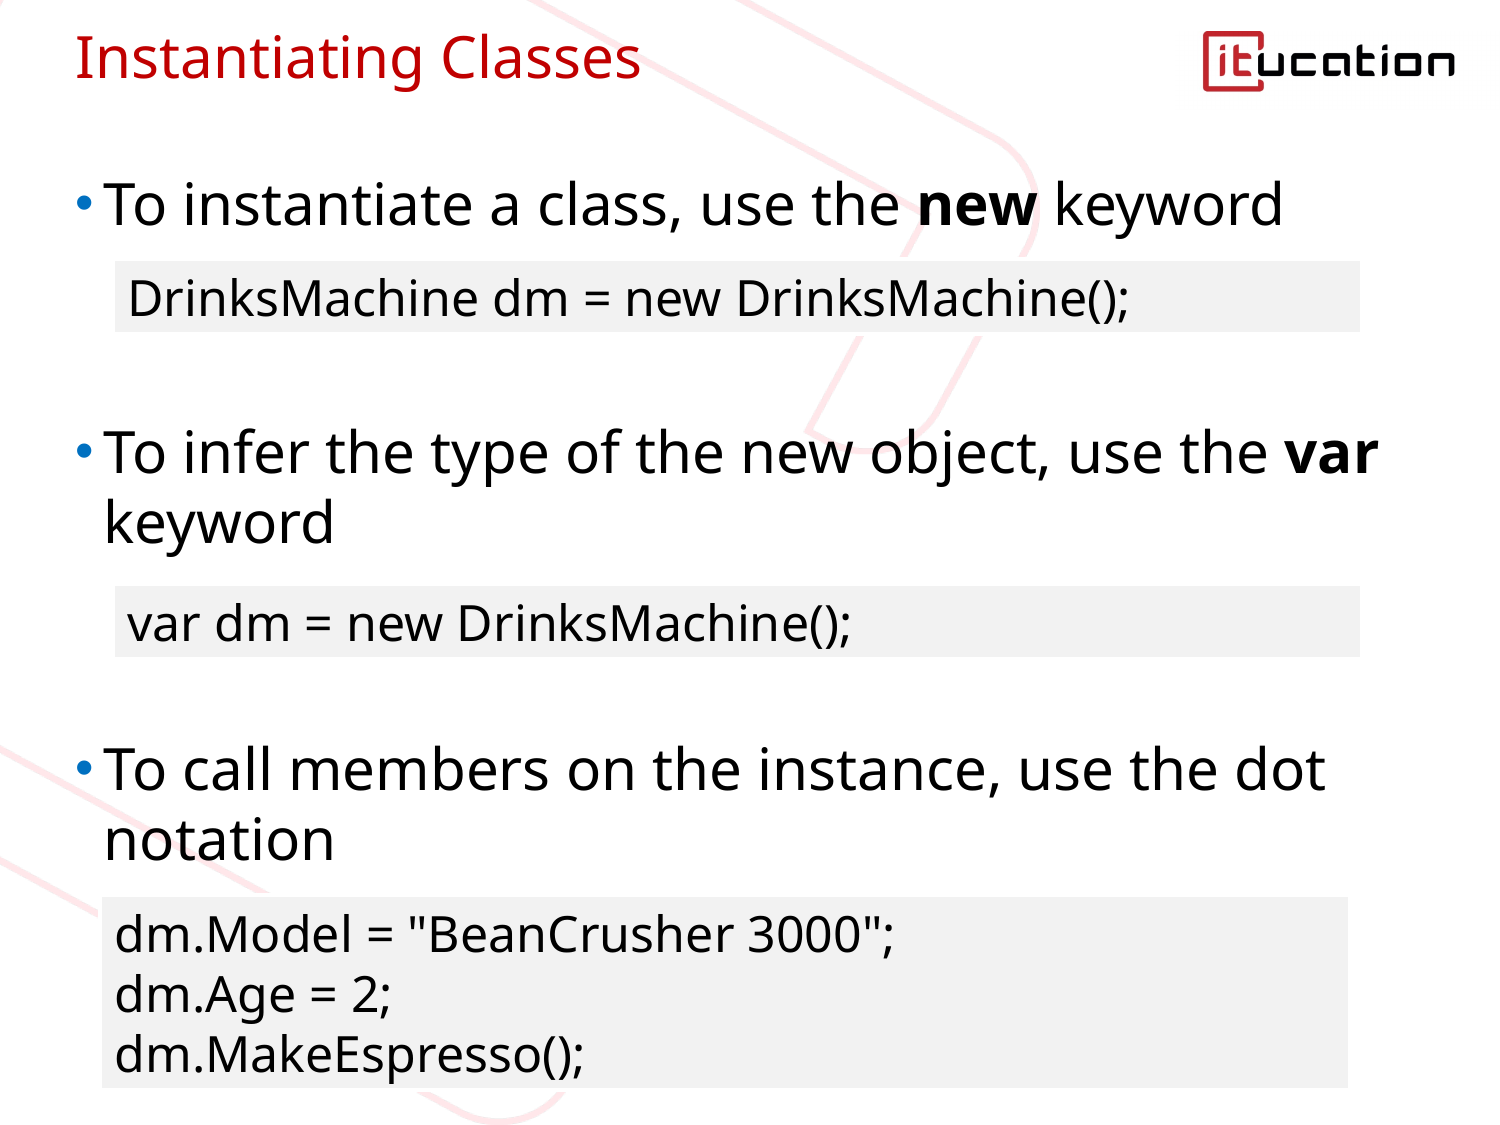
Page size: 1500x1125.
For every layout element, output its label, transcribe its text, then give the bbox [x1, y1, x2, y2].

text_box DrinksMachine dm = new DrinksMachine(); [110, 257, 1365, 336]
text_box To instantiate a class, use the new keyword To infer the type of the new object, use the var keyword To call members on the instance, use the dot notation [75, 167, 1408, 1012]
title Instantiating Classes [75, 0, 1186, 122]
text_box dm.Model = "BeanCrusher 3000"; dm.Age = 2; dm.MakeEspresso(); [98, 893, 1352, 1092]
text_box var dm = new DrinksMachine(); [110, 582, 1365, 661]
picture [1186, 31, 1500, 110]
